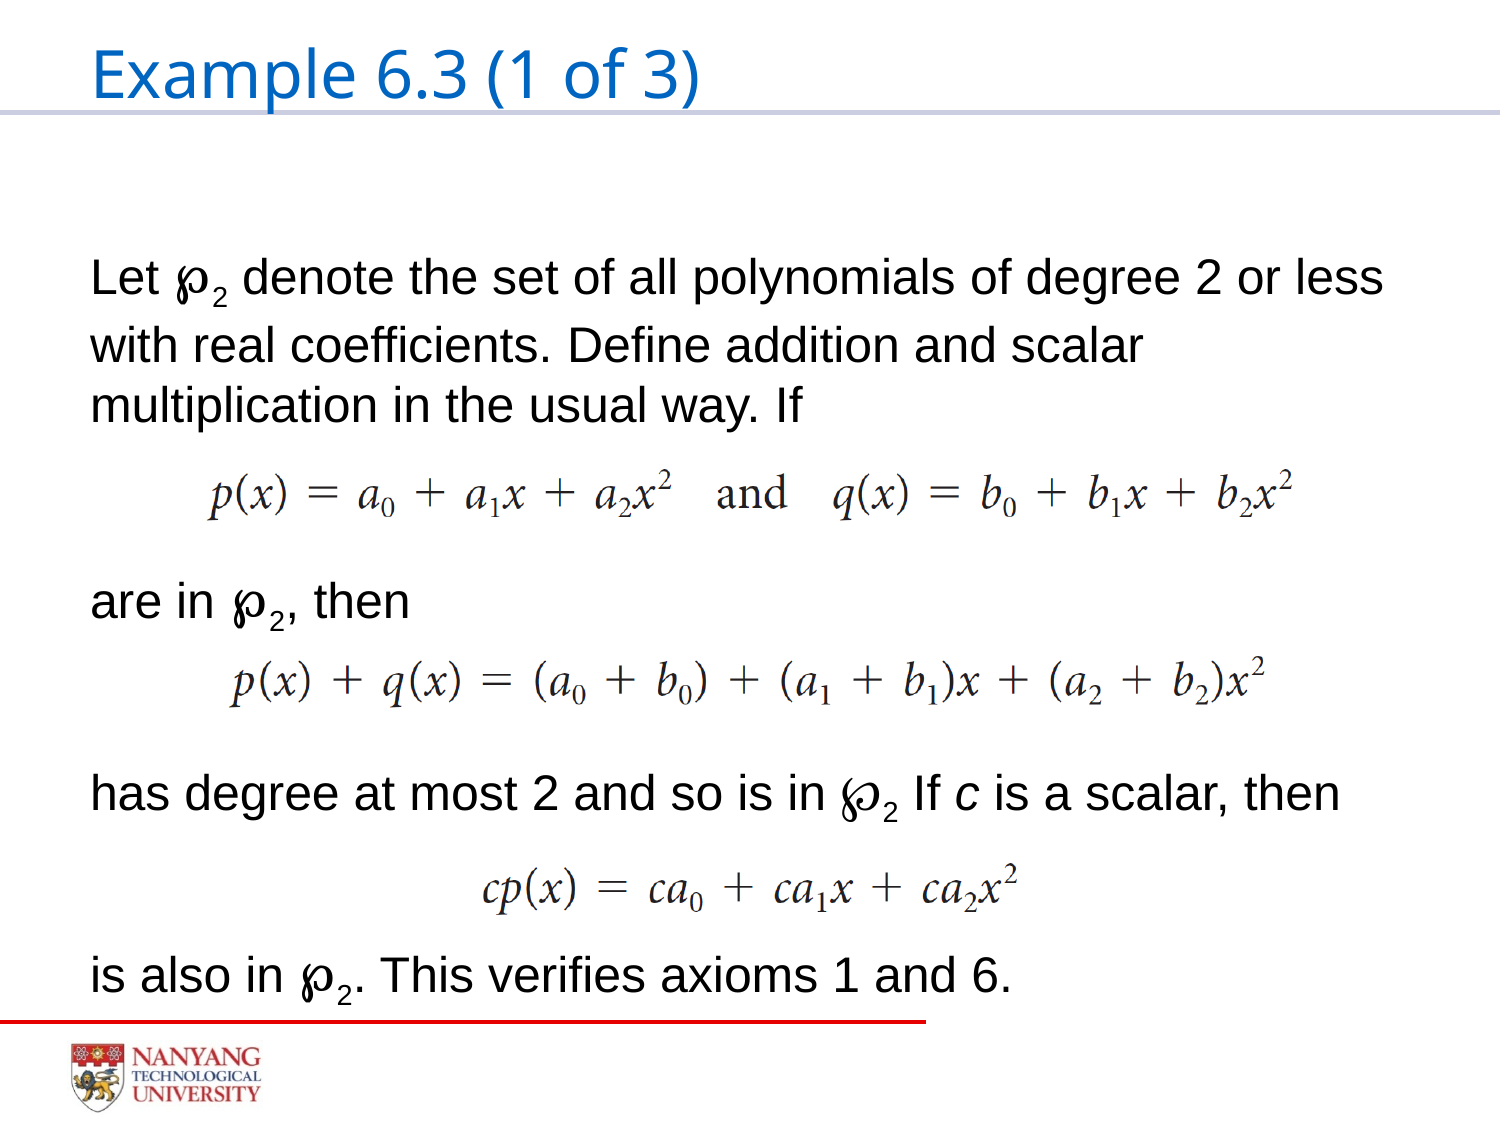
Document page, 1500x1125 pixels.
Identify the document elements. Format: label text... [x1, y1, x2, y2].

picture [480, 859, 1020, 919]
picture [201, 460, 1299, 528]
text_box are in ℘2, then [74, 561, 497, 629]
picture [227, 653, 1273, 709]
text_box Example 6.3 (1 of 3) [75, 0, 1483, 172]
picture [67, 1040, 263, 1115]
text_box has degree at most 2 and so is in ℘2 If c is a scalar, then [75, 752, 1415, 833]
text_box is also in ℘2. This verifies axioms 1 and 6. [75, 935, 1260, 1012]
text_box Let ℘2 denote the set of all polynomials of degree 2 or less with real coefficients. Define addition and scalar multiplication in the usual way. If [75, 236, 1443, 437]
